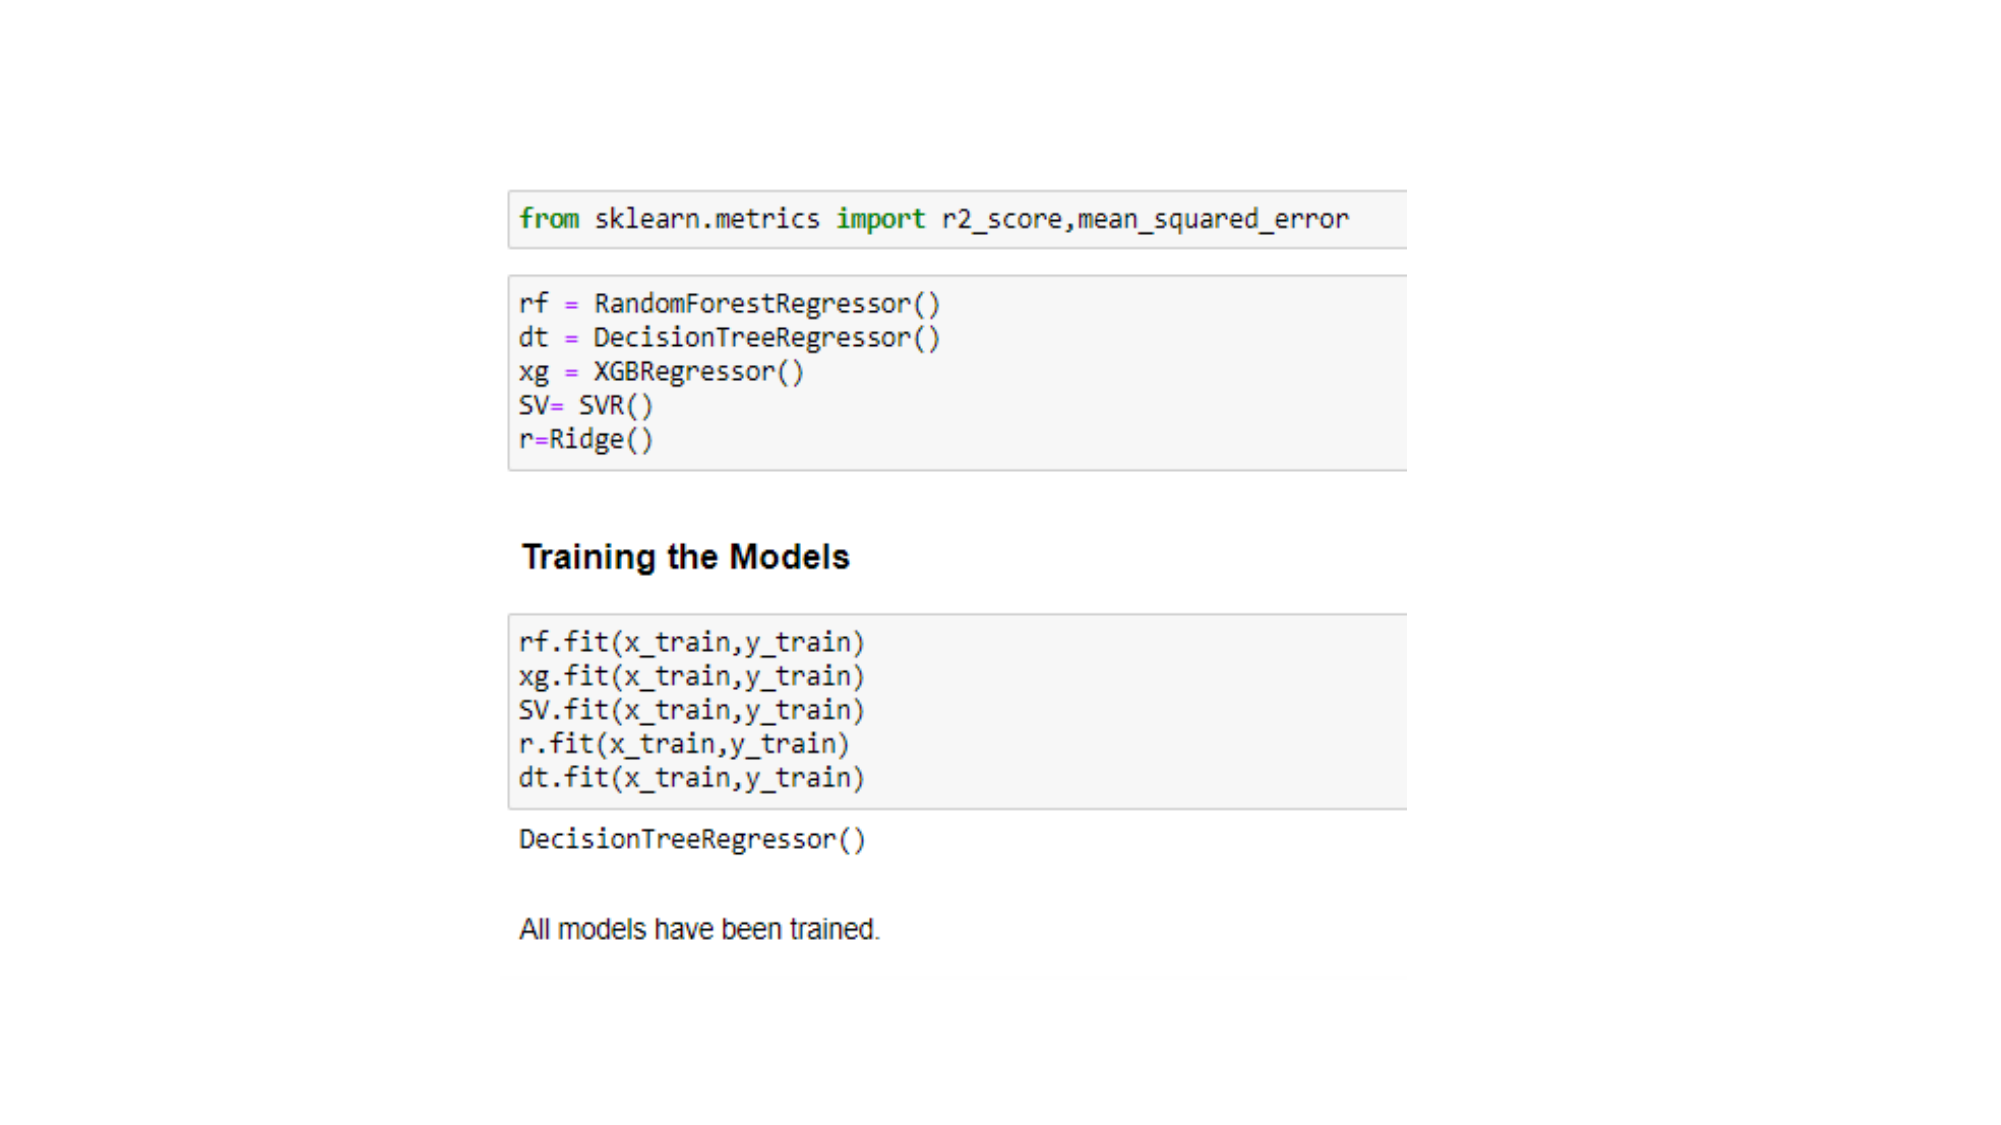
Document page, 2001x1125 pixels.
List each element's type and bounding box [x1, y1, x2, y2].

picture [499, 182, 1407, 980]
